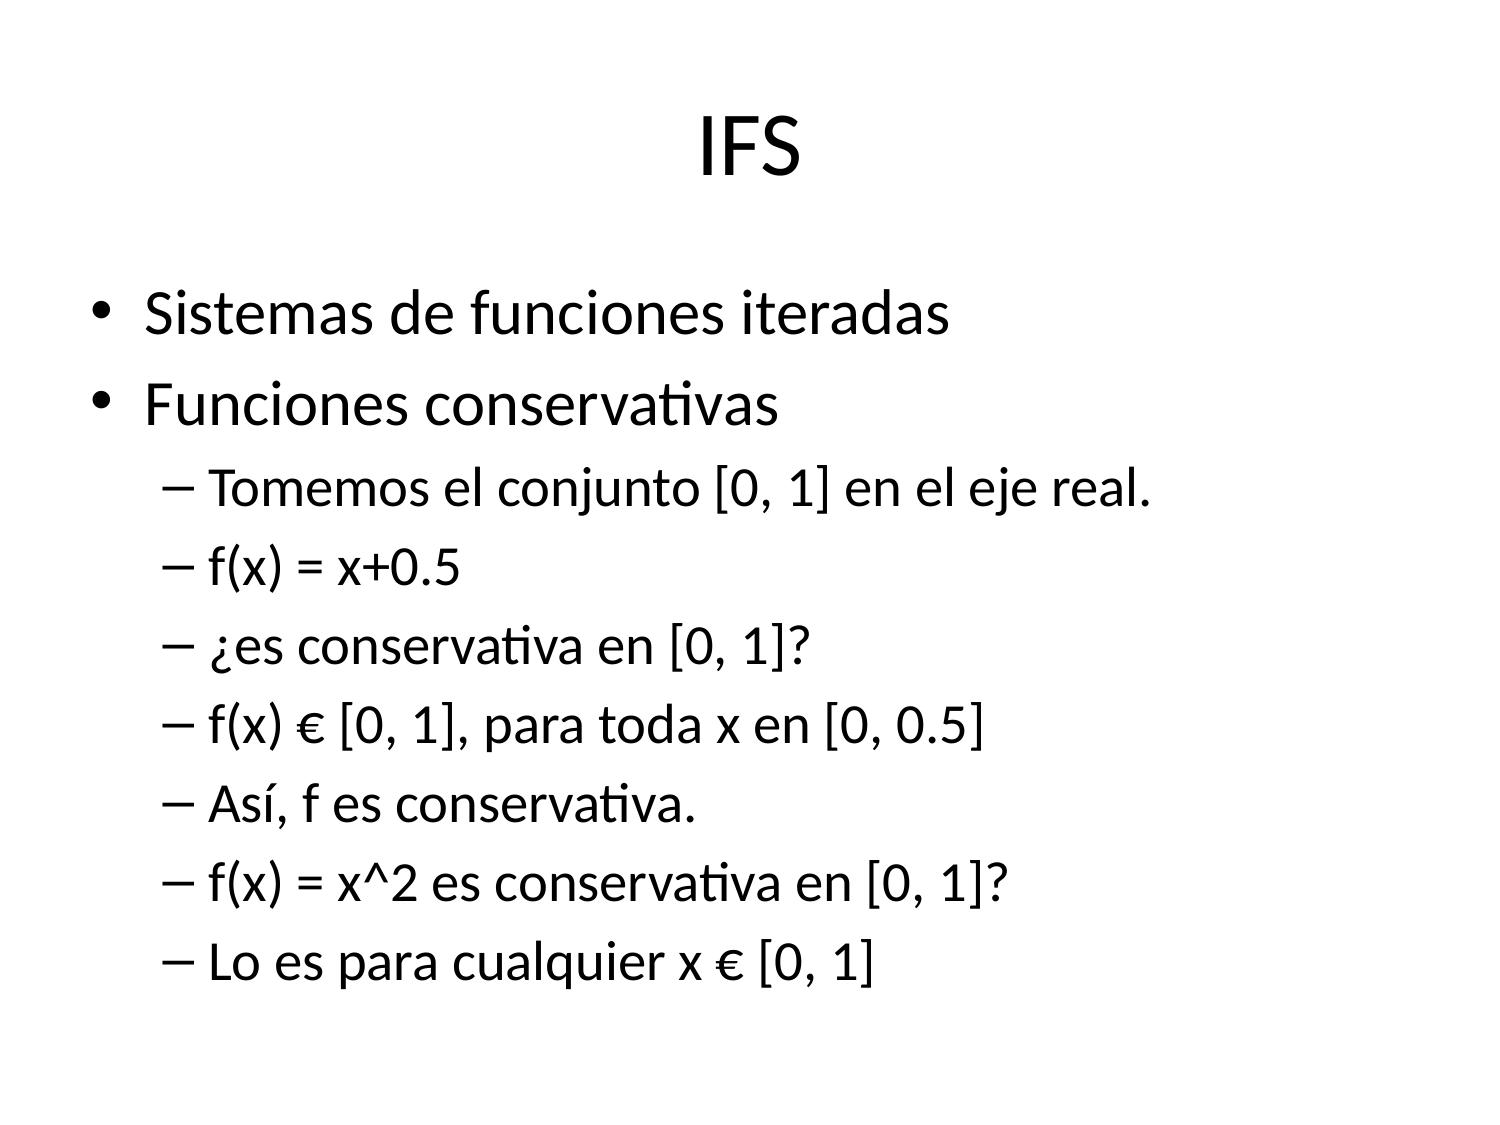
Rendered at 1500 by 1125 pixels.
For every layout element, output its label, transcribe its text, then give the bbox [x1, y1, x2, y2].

list Sistemas de funciones iteradas Funciones conservativas Tomemos el conjunto [0, 1] en el eje real. f(x) = x+0.5 ¿es conservativa en [0, 1]? f(x) € [0, 1], para toda x en [0, 0.5] Así, f es conservativa. f(x) = x^2 es conservativa en [0, 1]? Lo es para cualquier x € [0, 1] [75, 262, 1425, 1005]
title IFS [75, 45, 1425, 233]
